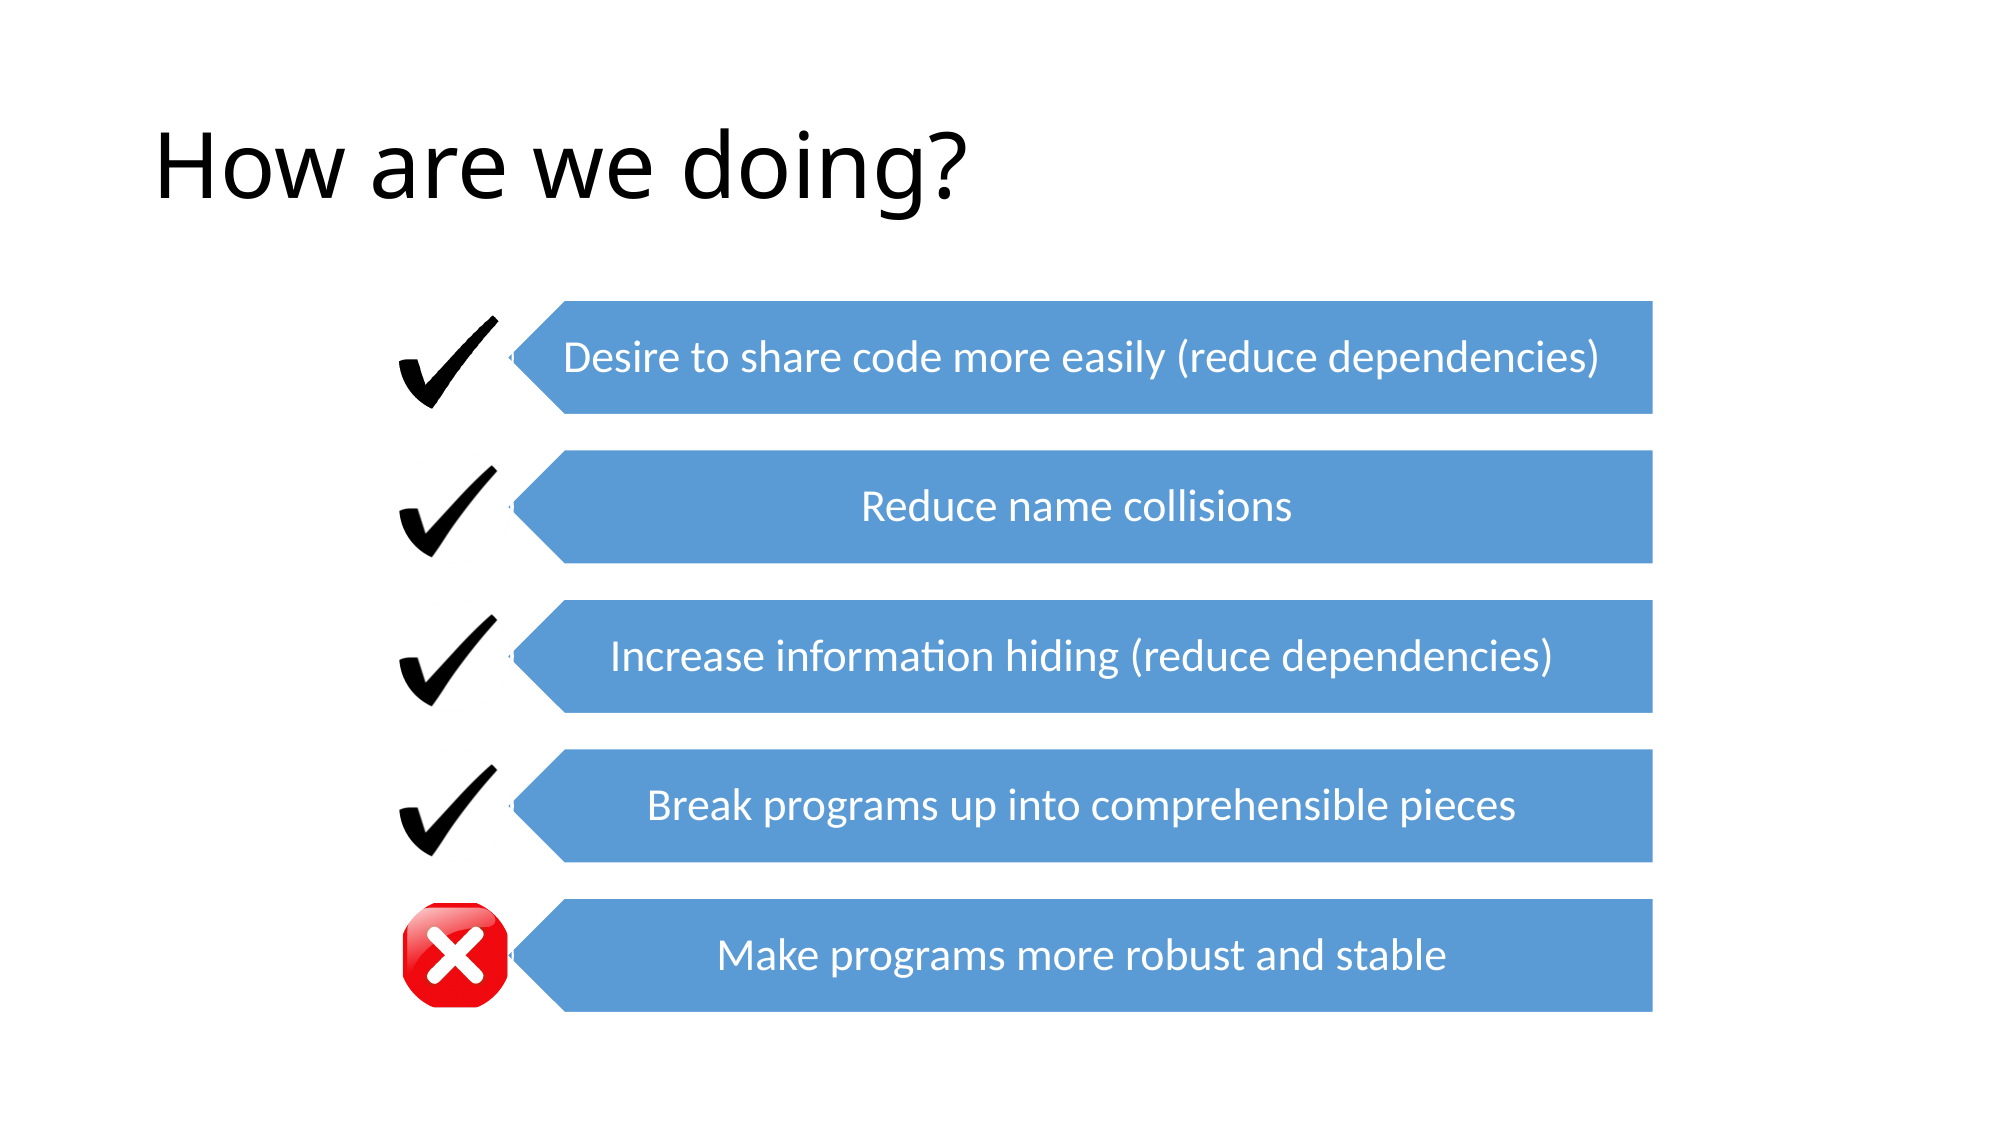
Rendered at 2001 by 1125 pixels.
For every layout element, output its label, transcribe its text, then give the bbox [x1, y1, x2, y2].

title How are we doing? [137, 59, 1863, 278]
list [137, 299, 1863, 1014]
